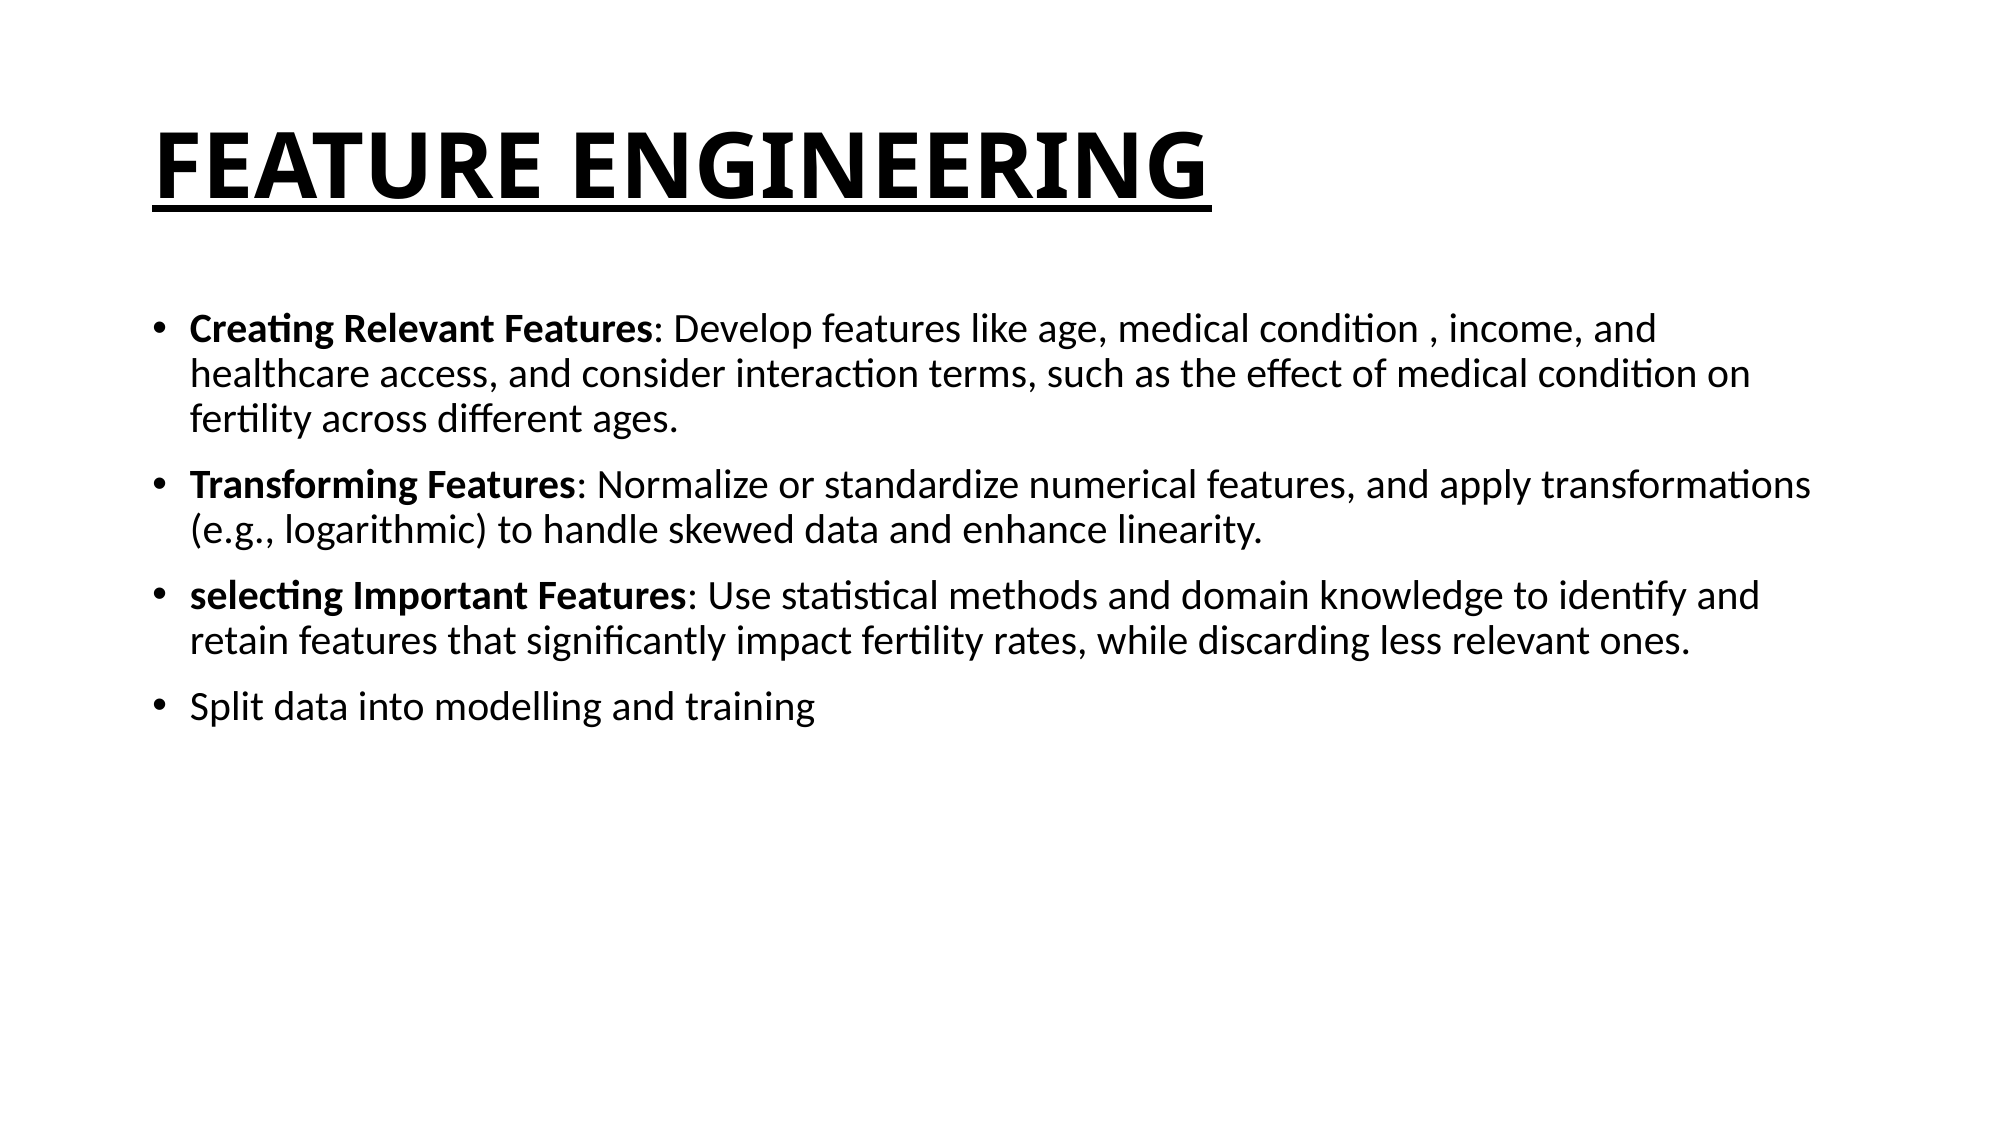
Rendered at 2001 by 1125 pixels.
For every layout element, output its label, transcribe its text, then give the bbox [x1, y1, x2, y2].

list Creating Relevant Features: Develop features like age, medical condition , income, and healthcare access, and consider interaction terms, such as the effect of medical condition on fertility across different ages. Transforming Features: Normalize or standardize numerical features, and apply transformations (e.g., logarithmic) to handle skewed data and enhance linearity. selecting Important Features: Use statistical methods and domain knowledge to identify and retain features that significantly impact fertility rates, while discarding less relevant ones. Split data into modelling and training [137, 299, 1863, 1014]
title FEATURE ENGINEERING [137, 59, 1863, 278]
